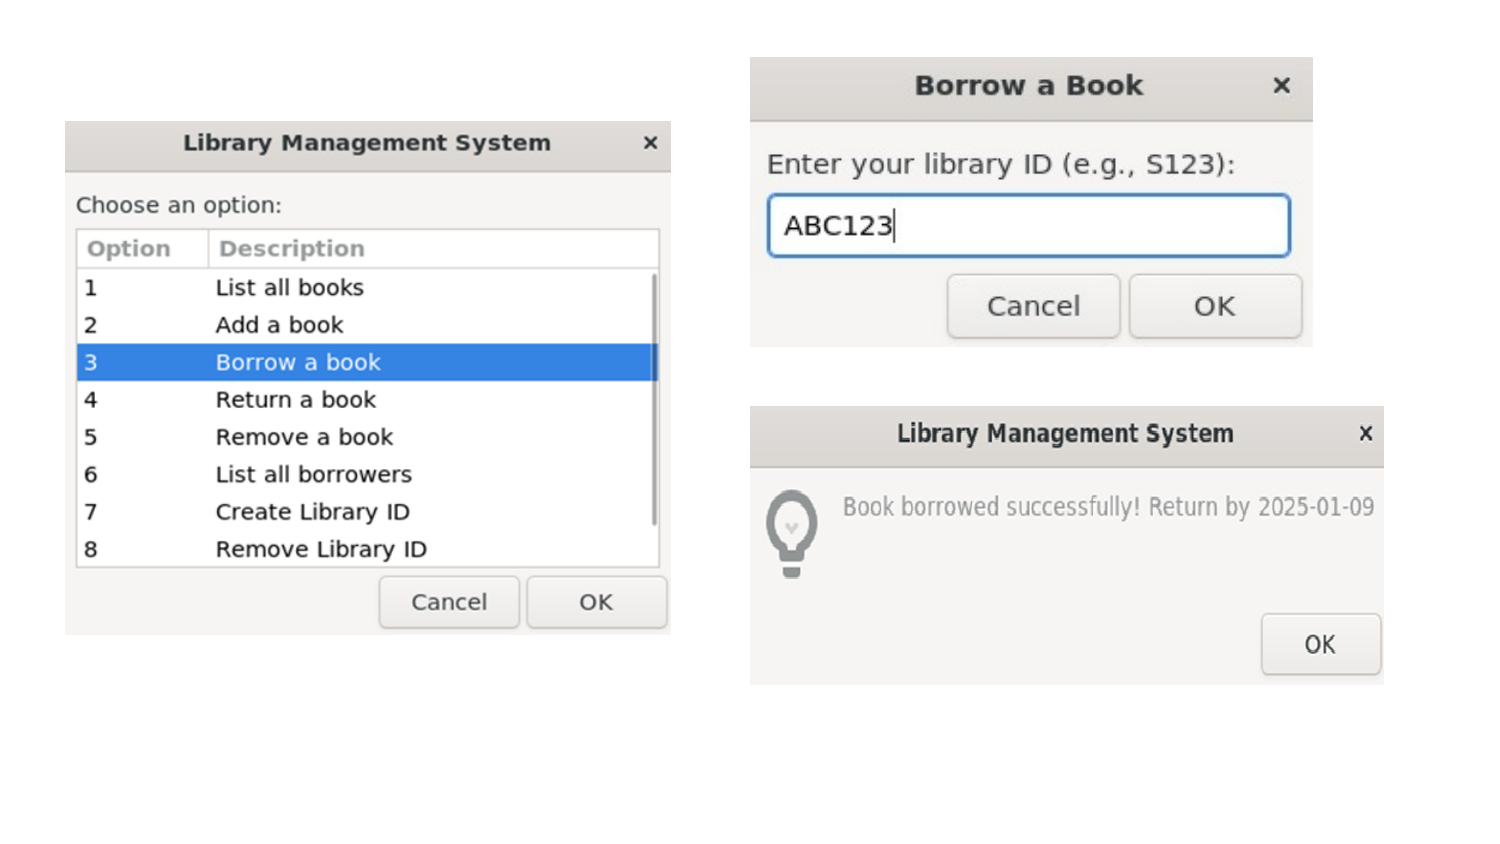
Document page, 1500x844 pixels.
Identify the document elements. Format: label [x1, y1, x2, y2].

picture [749, 57, 1314, 348]
picture [64, 121, 672, 635]
picture [749, 406, 1384, 685]
